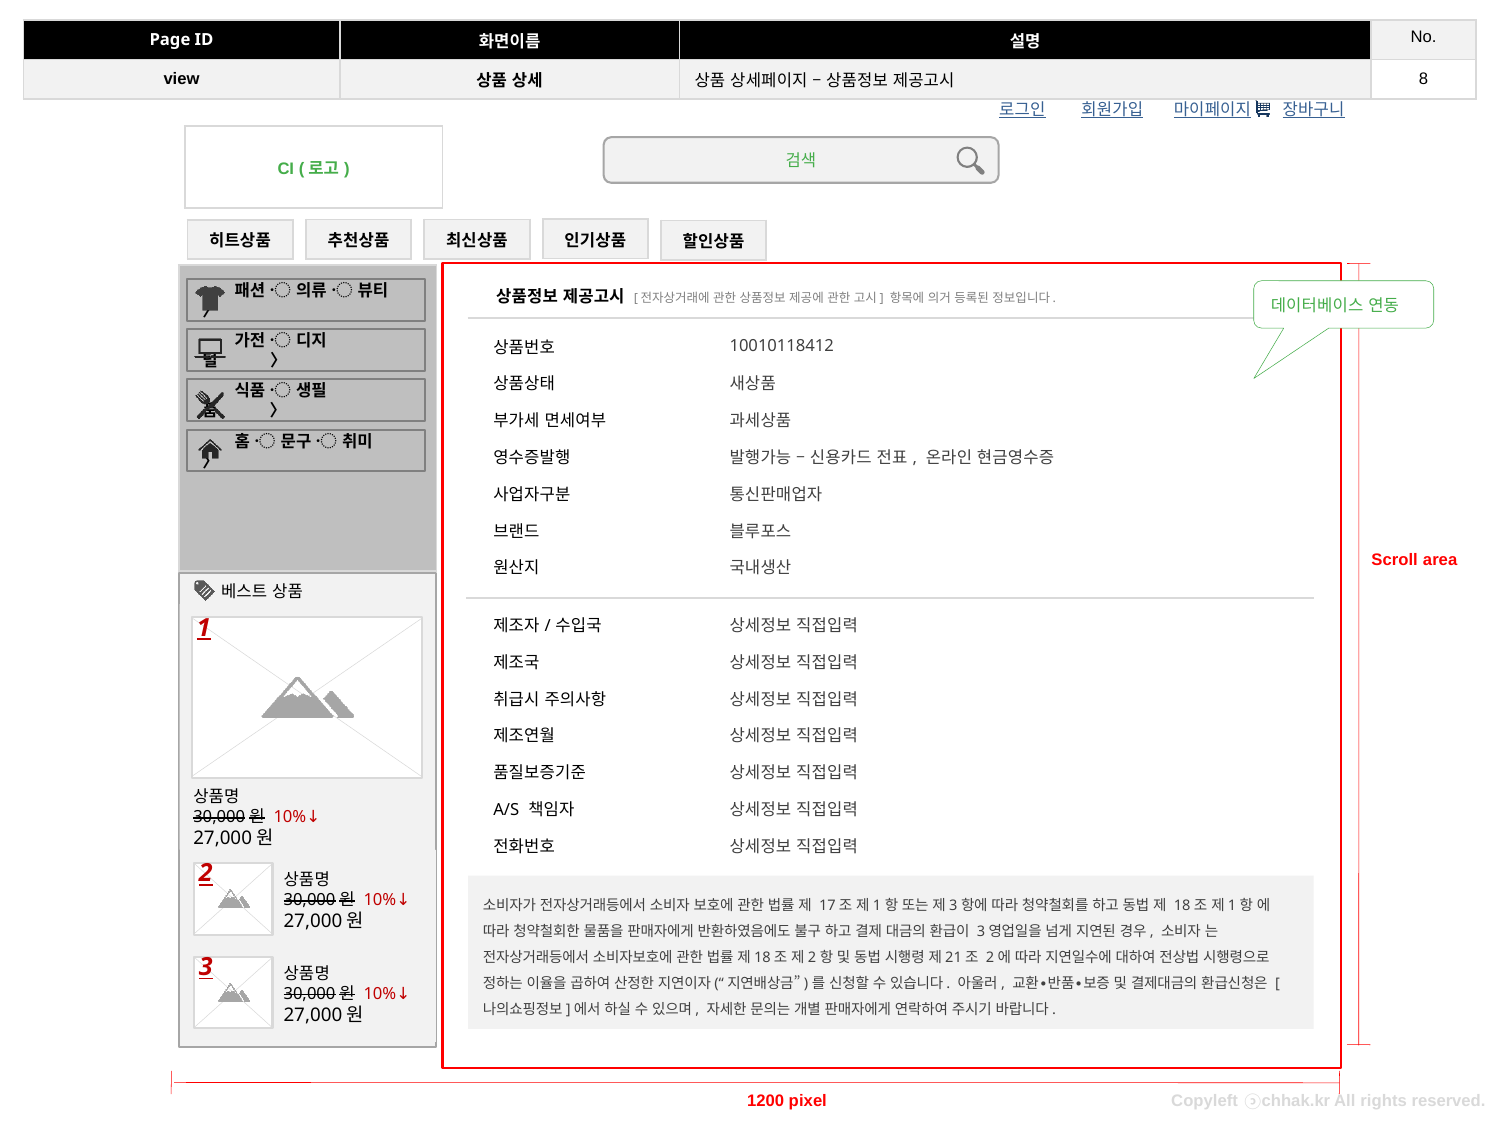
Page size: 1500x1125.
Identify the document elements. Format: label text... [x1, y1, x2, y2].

table_header No. [1372, 21, 1475, 59]
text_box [170, 1070, 1340, 1118]
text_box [187, 278, 426, 472]
table_cell 제조국 [478, 641, 715, 678]
table_cell A/S 책임자 [478, 788, 715, 825]
table_header [180, 266, 436, 570]
table_header CI (로고) [186, 127, 442, 207]
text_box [1346, 263, 1371, 1046]
table_cell 블루포스 [715, 510, 1175, 547]
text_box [984, 91, 1370, 128]
table_cell 상세정보 직접입력 [715, 678, 1175, 715]
table_cell 통신판매업자 [715, 473, 1175, 510]
table_header 상품번호 [478, 326, 715, 363]
table_cell 전화번호 [478, 825, 715, 862]
text_box 소비자가 전자상거래등에서 소비자 보호에 관한 법률 제 17조 제1항 또는 제3항에 따라 청약철회를 하고 동법 제 18조 제1항 에 따라 청약철회한 물품을 판매자에게 반환하였음에도 불구 하고 결제 대금의 환급이 3영업일을 넘게 지연된 경우, 소비자 는 전자상거래등에서 소비자보호에 관한 법률 제18조 제2항 및 동법 시행령 제21조 2에 따라 지연일수에 대하여 전상법 시행령으로 정하는 이율을 곱하여 산정한 지연이자(“지연배상금”)를 신청할 수 있습니다. 아울러, 교환∙반품∙보증 및 결제대금의 환급신청은 [나의쇼핑정보]에서 하실 수 있으며, 자세한 문의는 개별 판매자에게 연락하여 주시기 바랍니다. [466, 874, 1316, 1031]
text_box 데이터베이스 연동 [1251, 278, 1341, 381]
table_header 설명 [680, 21, 1370, 59]
table_header 할인상품 [662, 221, 765, 259]
table_cell 8 [1372, 60, 1475, 98]
text_box 데이터베이스 연동 [1374, 278, 1436, 331]
table_cell 과세상품 [715, 400, 1175, 437]
table_cell view [24, 60, 339, 98]
table_cell 상세정보 직접입력 [715, 641, 1175, 678]
table_header 인기상품 [544, 220, 647, 258]
table_header Page ID [24, 21, 339, 59]
table_header 최신상품 [425, 220, 529, 258]
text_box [178, 572, 437, 1048]
table_header 제조자/수입국 [478, 606, 715, 641]
table_header 추천상품 [307, 220, 410, 258]
table_cell 품질보증기준 [478, 752, 715, 788]
table_cell 영수증발행 [478, 437, 715, 473]
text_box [454, 278, 1316, 319]
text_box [603, 136, 999, 183]
text_box Scroll area [1374, 541, 1477, 576]
table_header 화면이름 [341, 21, 679, 59]
table_cell 부가세 면세여부 [478, 400, 715, 437]
table_cell 브랜드 [478, 510, 715, 547]
table_cell 원산지 [478, 547, 715, 584]
table_cell 상품 상세 [341, 60, 679, 98]
table_cell 새상품 [715, 363, 1175, 400]
table_header 히트상품 [188, 221, 292, 258]
table_cell 제조연월 [478, 715, 715, 752]
table_header 10010118412 [715, 326, 1175, 363]
table_cell 상세정보 직접입력 [715, 715, 1175, 752]
table_header 상세정보 직접입력 [715, 606, 1175, 641]
text_box [440, 261, 1343, 1070]
table_cell 상세정보 직접입력 [715, 788, 1175, 825]
table_cell 발행가능 – 신용카드 전표, 온라인 현금영수증 [715, 437, 1175, 473]
table_cell 상품 상세페이지 – 상품정보 제공고시 [680, 60, 1370, 98]
table_cell 취급시 주의사항 [478, 678, 715, 715]
table_cell 사업자구분 [478, 473, 715, 510]
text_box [1151, 1081, 1500, 1120]
table_cell 국내생산 [715, 547, 1175, 584]
table_cell 상품상태 [478, 363, 715, 400]
table_cell 상세정보 직접입력 [715, 752, 1175, 788]
table_cell 상세정보 직접입력 [715, 825, 1175, 862]
